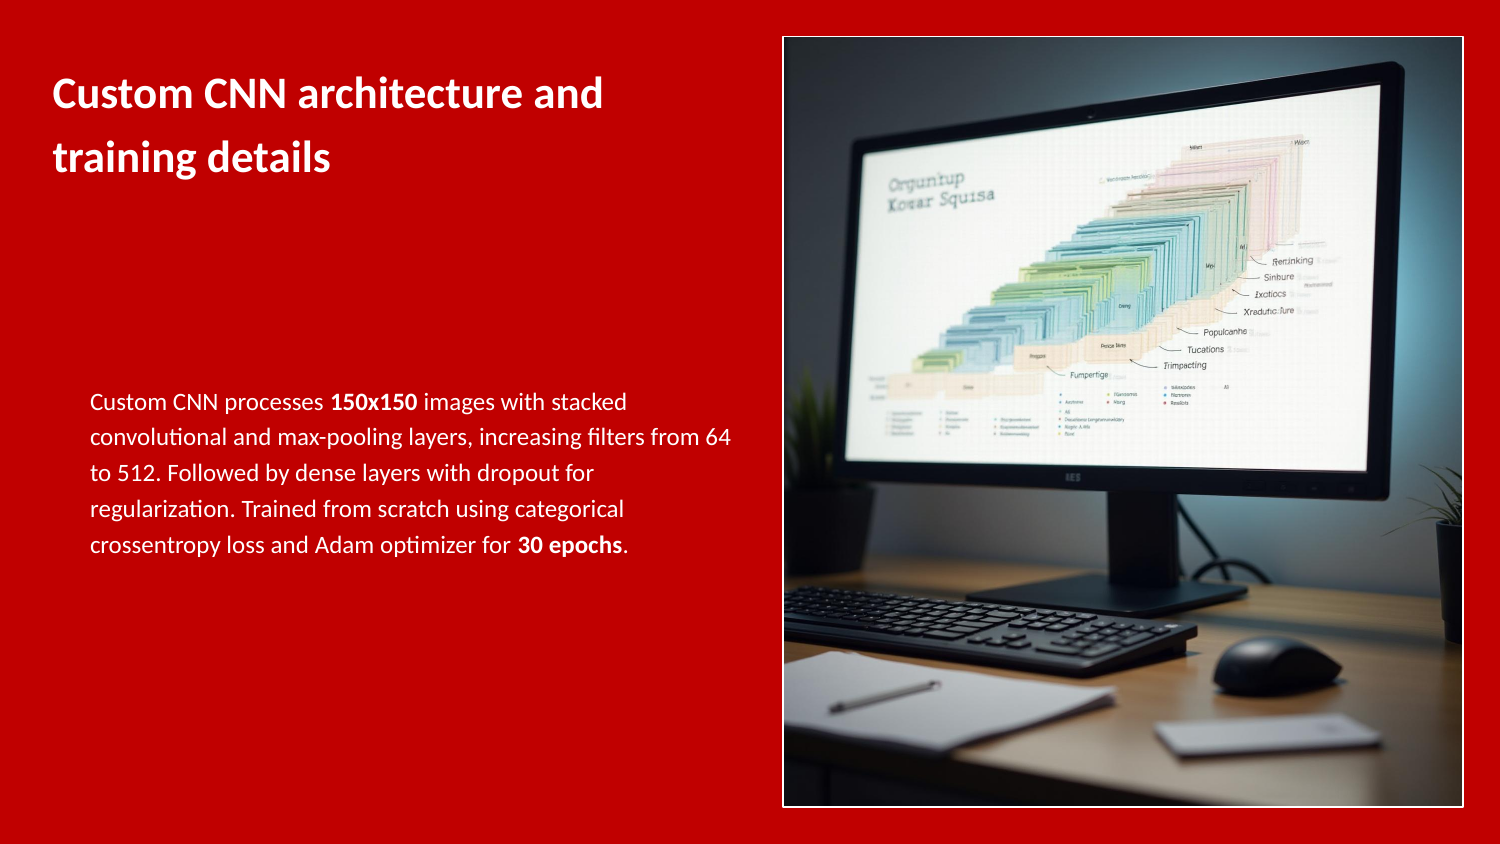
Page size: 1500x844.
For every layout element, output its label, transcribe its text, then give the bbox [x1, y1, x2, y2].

title Custom CNN architecture and training details [37, 37, 738, 199]
subtitle Custom CNN processes 150x150 images with stacked convolutional and max-pooling layers, increasing filters from 64 to 512. Followed by dense layers with dropout for regularization. Trained from scratch using categorical crossentropy loss and Adam optimizer for 30 epochs. [37, 363, 752, 807]
picture [783, 37, 1463, 807]
